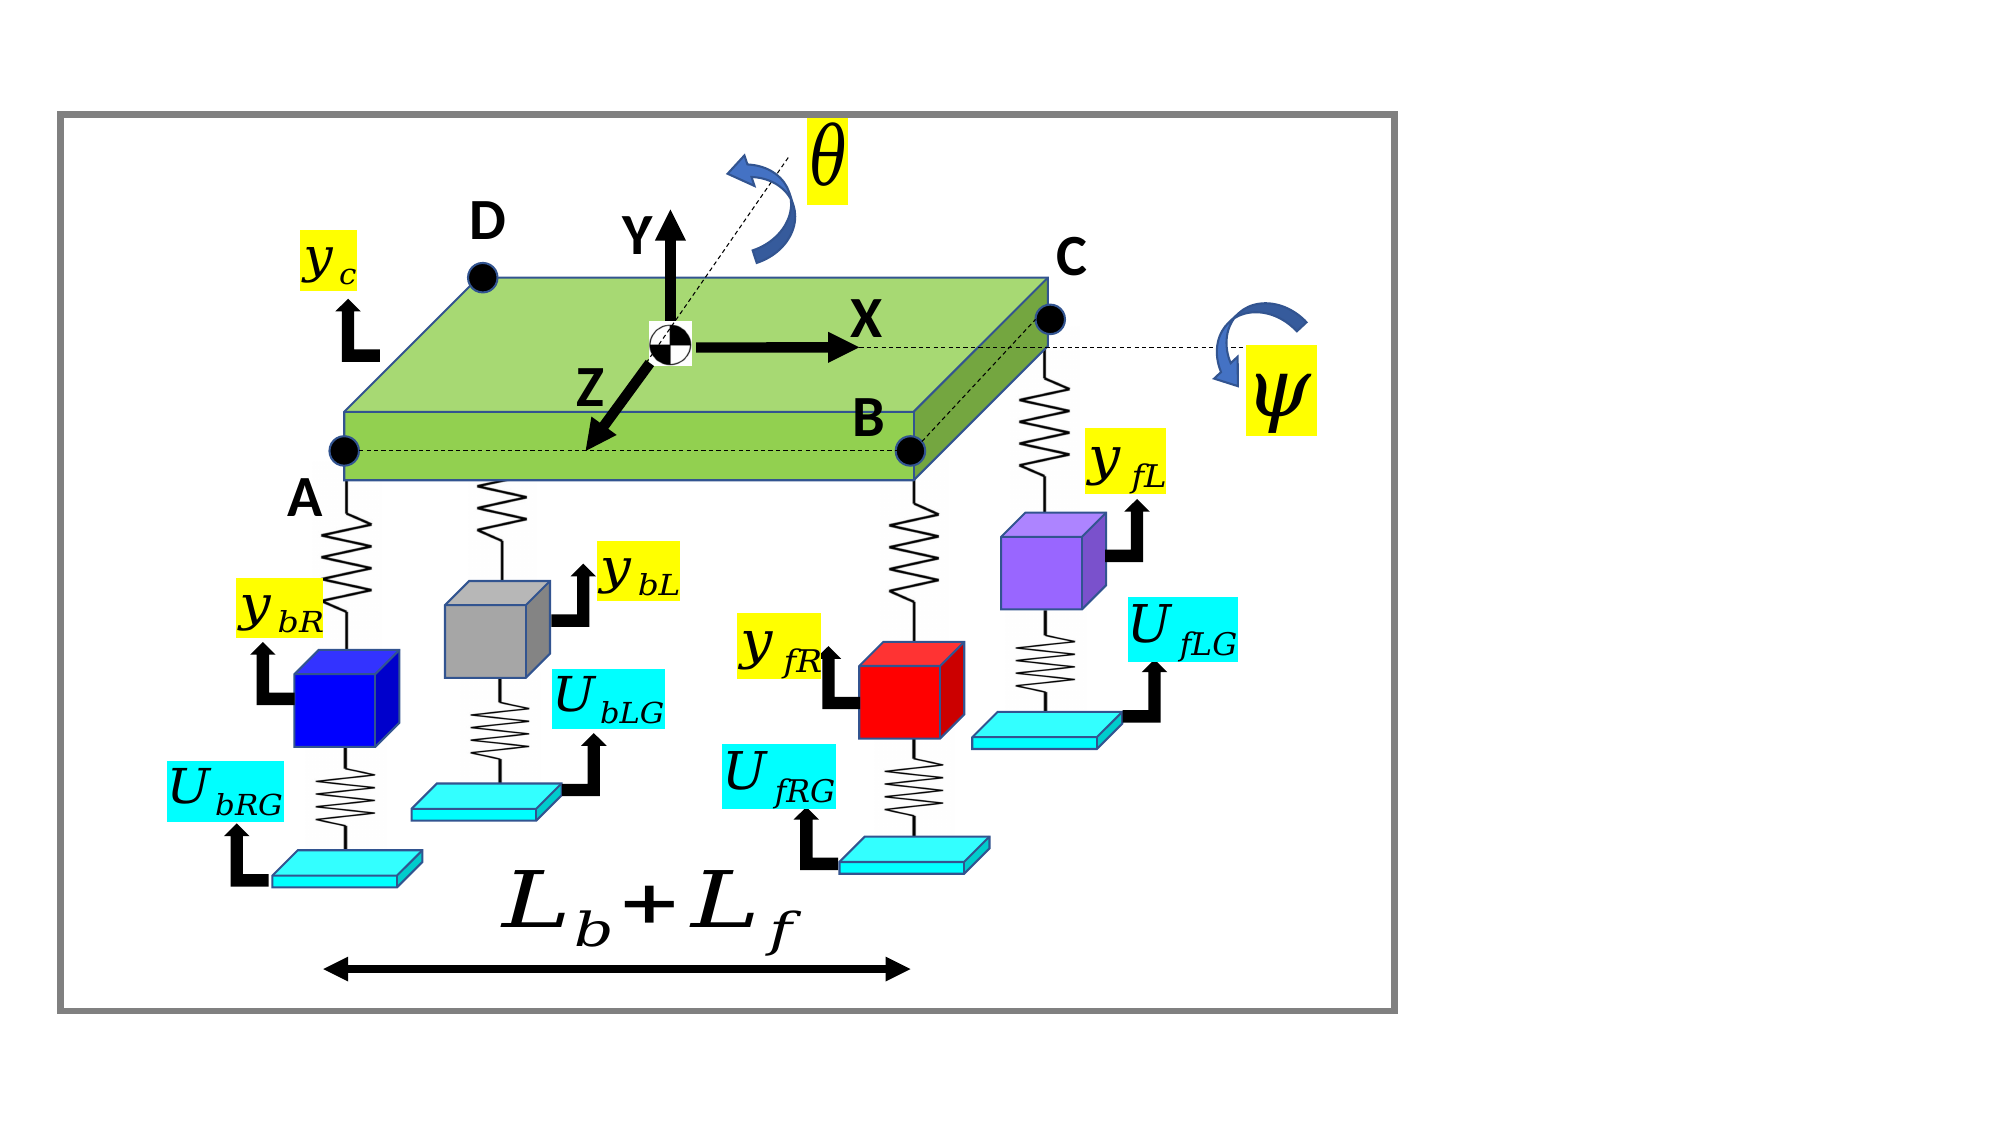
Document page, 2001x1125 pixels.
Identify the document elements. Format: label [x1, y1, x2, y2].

picture [442, 690, 559, 771]
text_box [793, 809, 839, 871]
text_box [911, 319, 1036, 347]
text_box [561, 733, 607, 797]
text_box [599, 155, 790, 431]
text_box [59, 114, 1396, 1012]
text_box [911, 348, 1036, 453]
picture [287, 756, 405, 838]
picture [401, 457, 603, 526]
picture [856, 746, 973, 828]
picture [813, 518, 1016, 587]
text_box [1122, 662, 1168, 723]
text_box [585, 363, 650, 450]
picture [943, 392, 1146, 462]
picture [246, 528, 448, 597]
text_box [223, 823, 269, 887]
picture [987, 622, 1105, 704]
